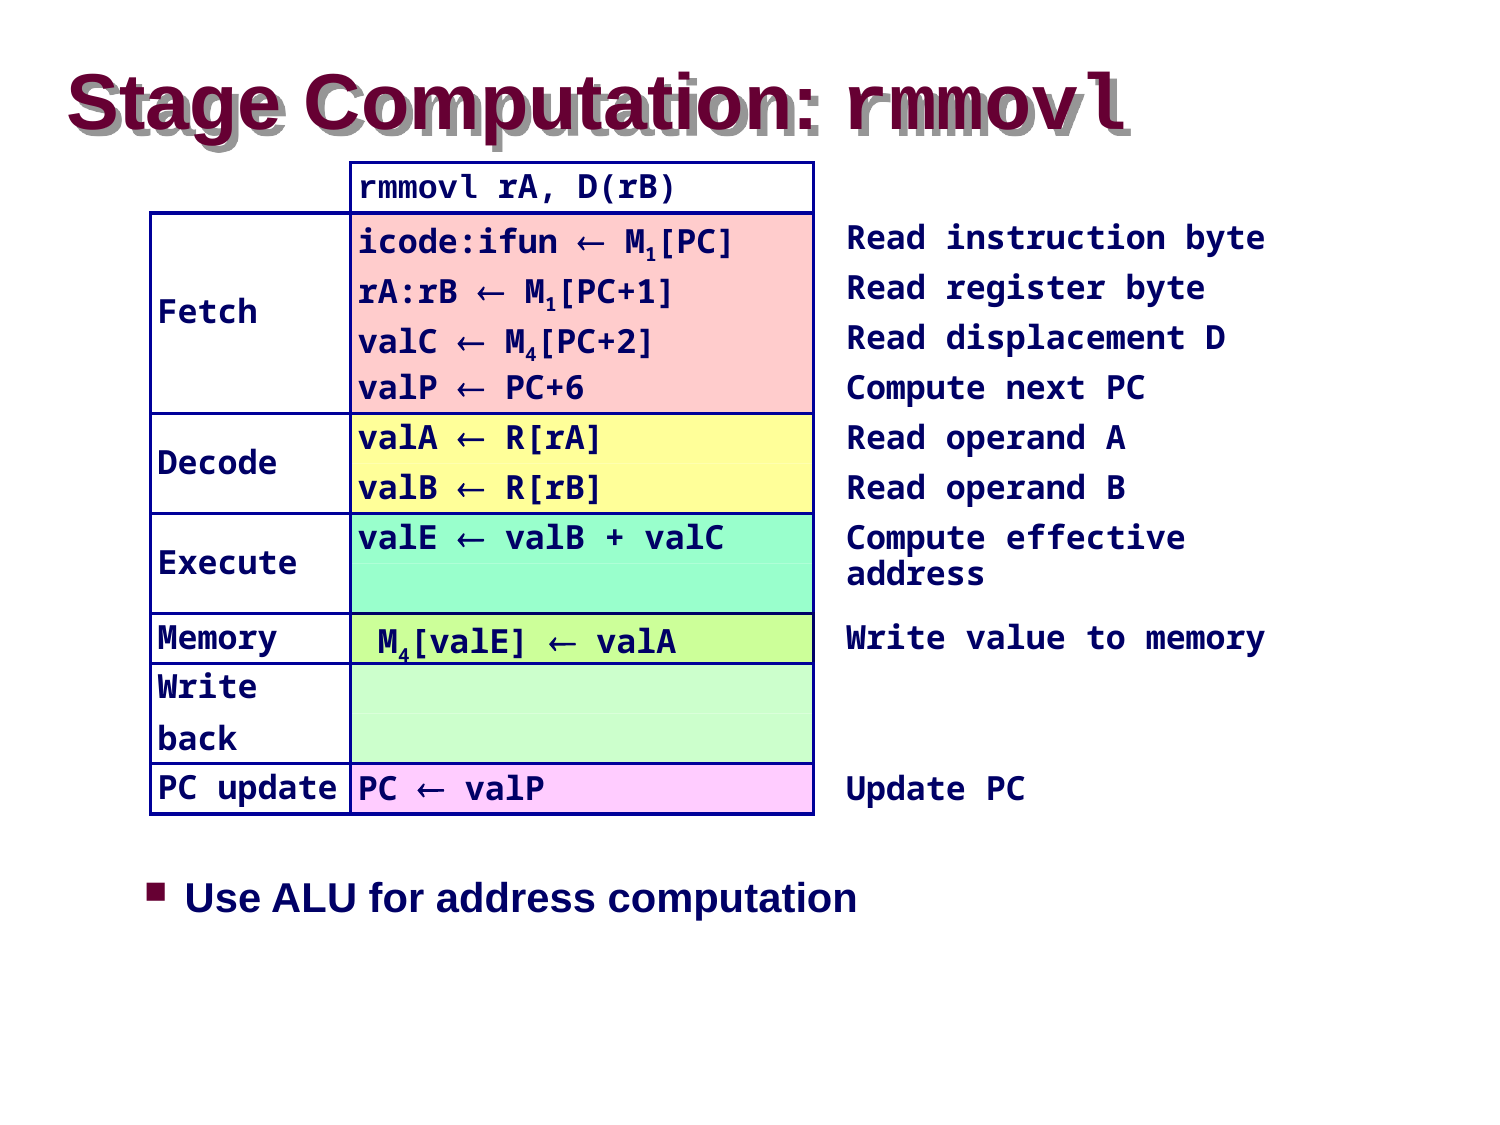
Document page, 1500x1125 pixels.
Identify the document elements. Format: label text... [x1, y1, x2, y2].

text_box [149, 212, 1302, 412]
title Stage Computation: rmmovl [66, 40, 1476, 169]
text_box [149, 412, 1302, 512]
list Use ALU for address computation [47, 863, 1411, 1058]
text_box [149, 763, 1302, 815]
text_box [149, 513, 1302, 612]
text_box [149, 663, 1302, 763]
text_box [149, 613, 1302, 663]
text_box rmmovl rA, D(rB) [350, 162, 814, 211]
